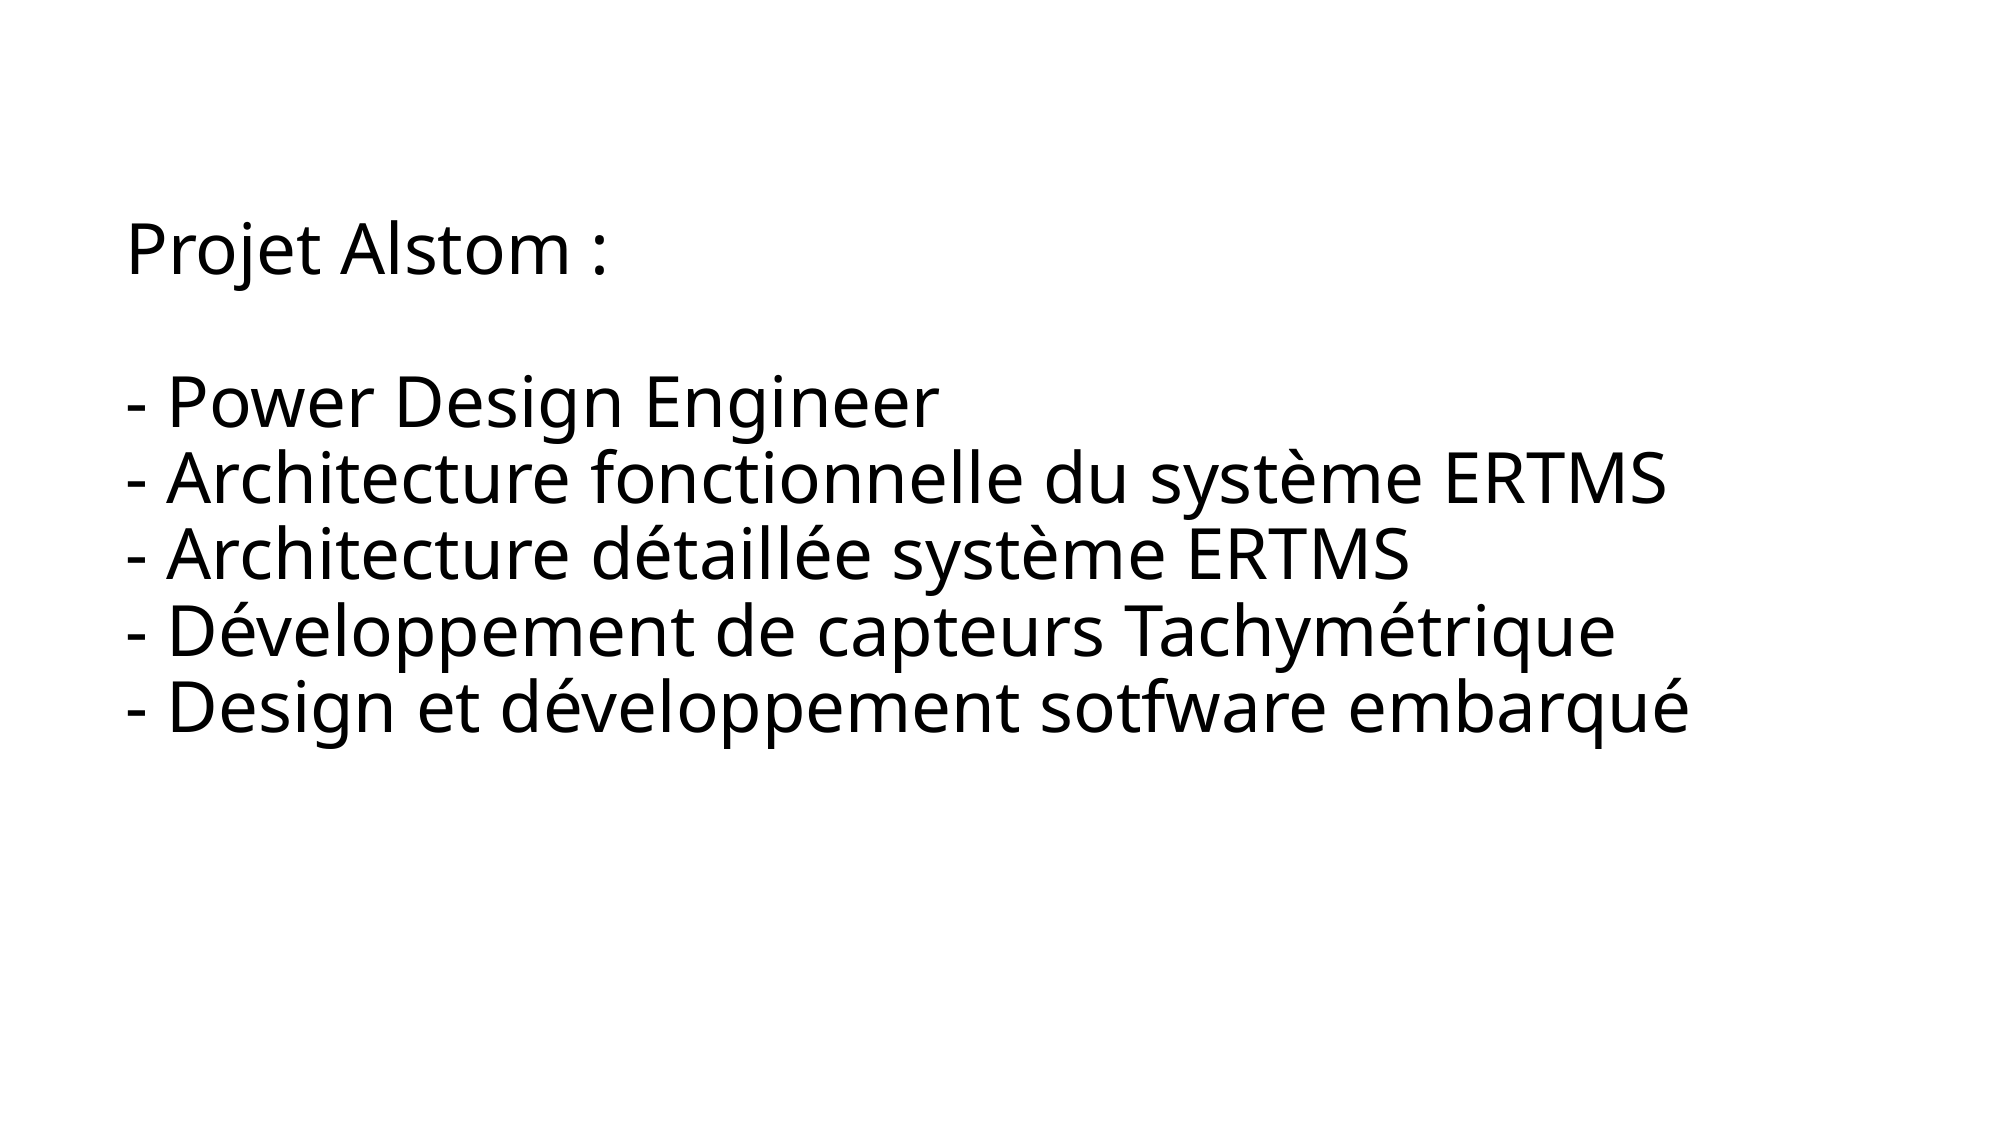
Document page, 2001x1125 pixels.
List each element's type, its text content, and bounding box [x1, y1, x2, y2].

title Projet Alstom : - Power Design Engineer - Architecture fonctionnelle du système ERTMS - Architecture détaillée système ERTMS - Développement de capteurs Tachymétrique - Design et développement sotfware embarqué [110, 0, 1856, 972]
